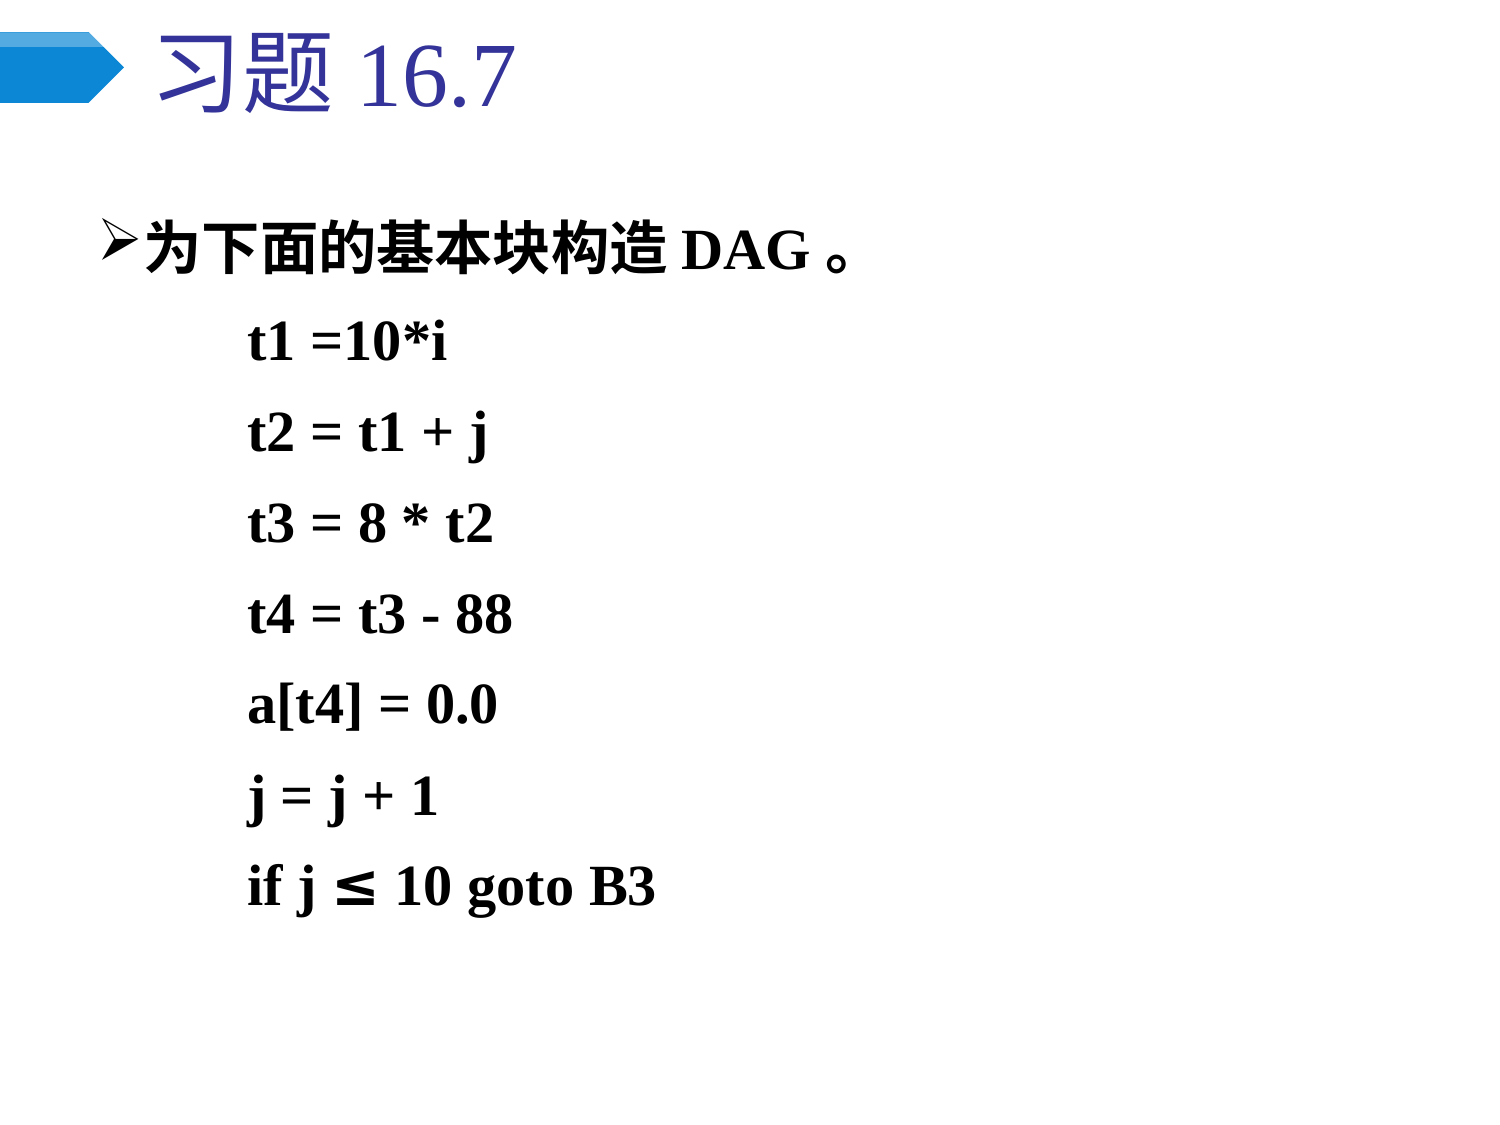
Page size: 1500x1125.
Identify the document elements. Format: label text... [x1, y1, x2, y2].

list 为下面的基本块构造DAG。 t1 =10*i t2 = t1 + j t3 = 8 * t2 t4 = t3 - 88 a[t4] = 0.0 j = j + 1 if j ≤ 10 goto B3 [82, 194, 1430, 996]
title 习题16.7 [135, 26, 1468, 132]
